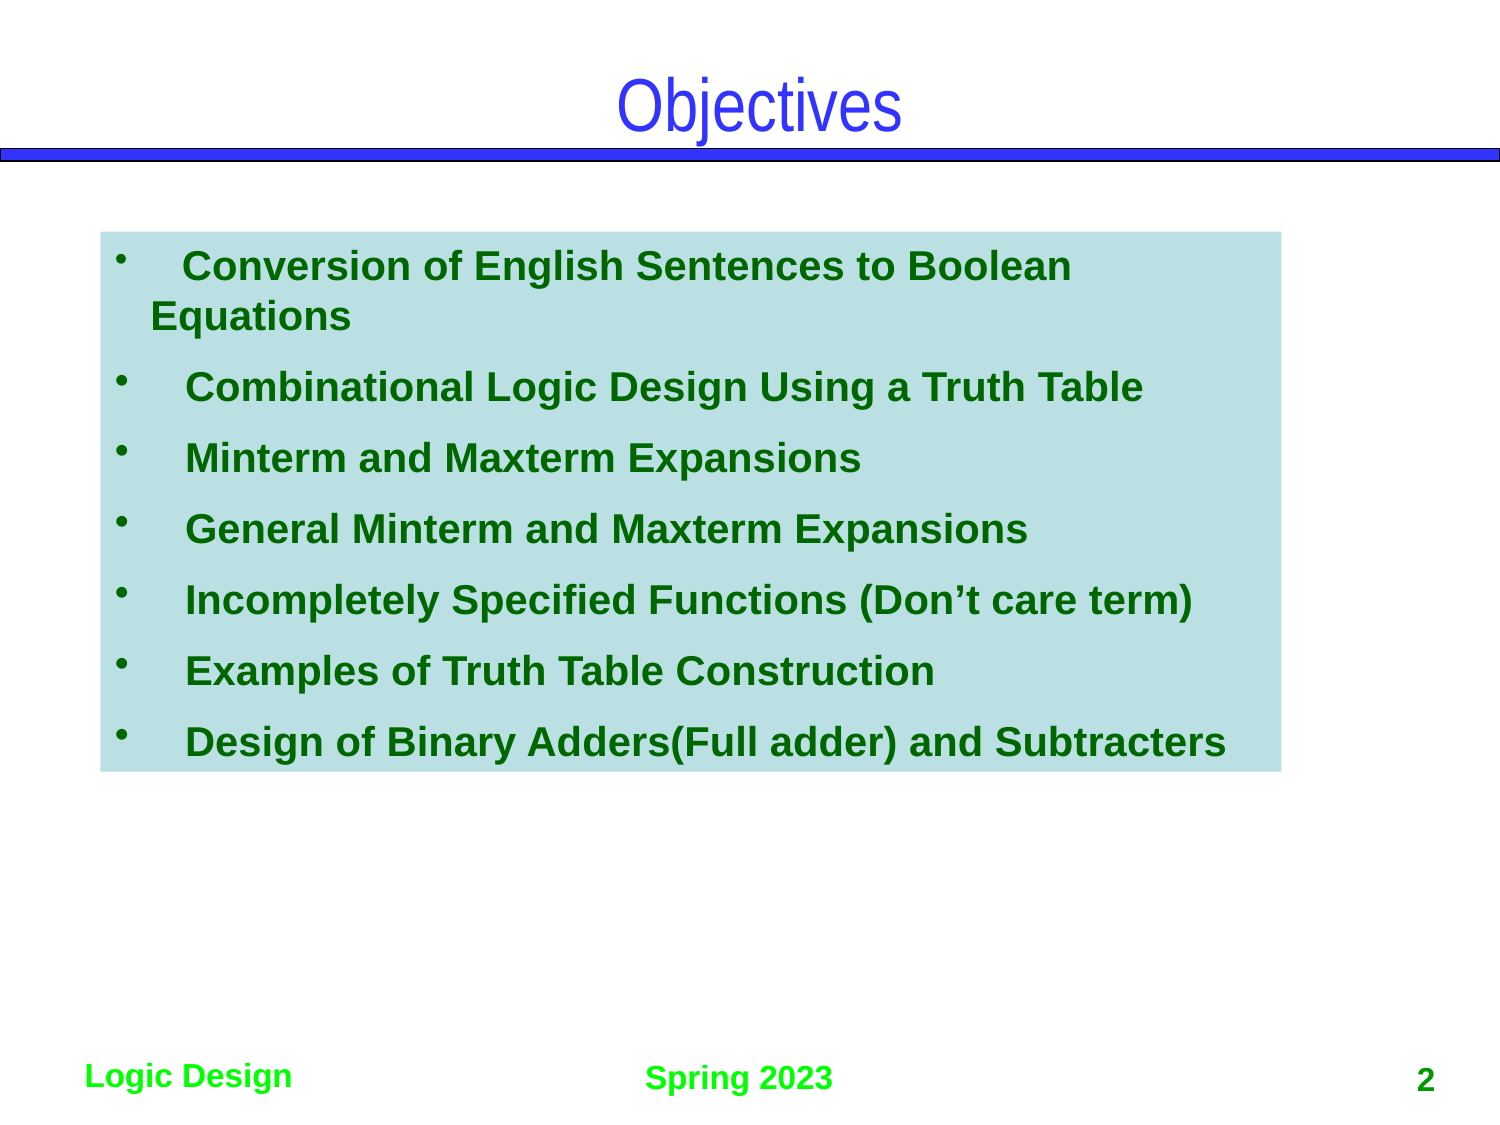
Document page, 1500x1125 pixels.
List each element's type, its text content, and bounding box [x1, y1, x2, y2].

slide_number 2 [1369, 1034, 1483, 1107]
text_box Conversion of English Sentences to Boolean Equations Combinational Logic Design Using a Truth Table Minterm and Maxterm Expansions General Minterm and Maxterm Expansions Incompletely Specified Functions (Don’t care term) Examples of Truth Table Construction Design of Binary Adders(Full adder) and Subtracters [100, 231, 1282, 772]
text_box Objectives [76, 66, 1427, 138]
